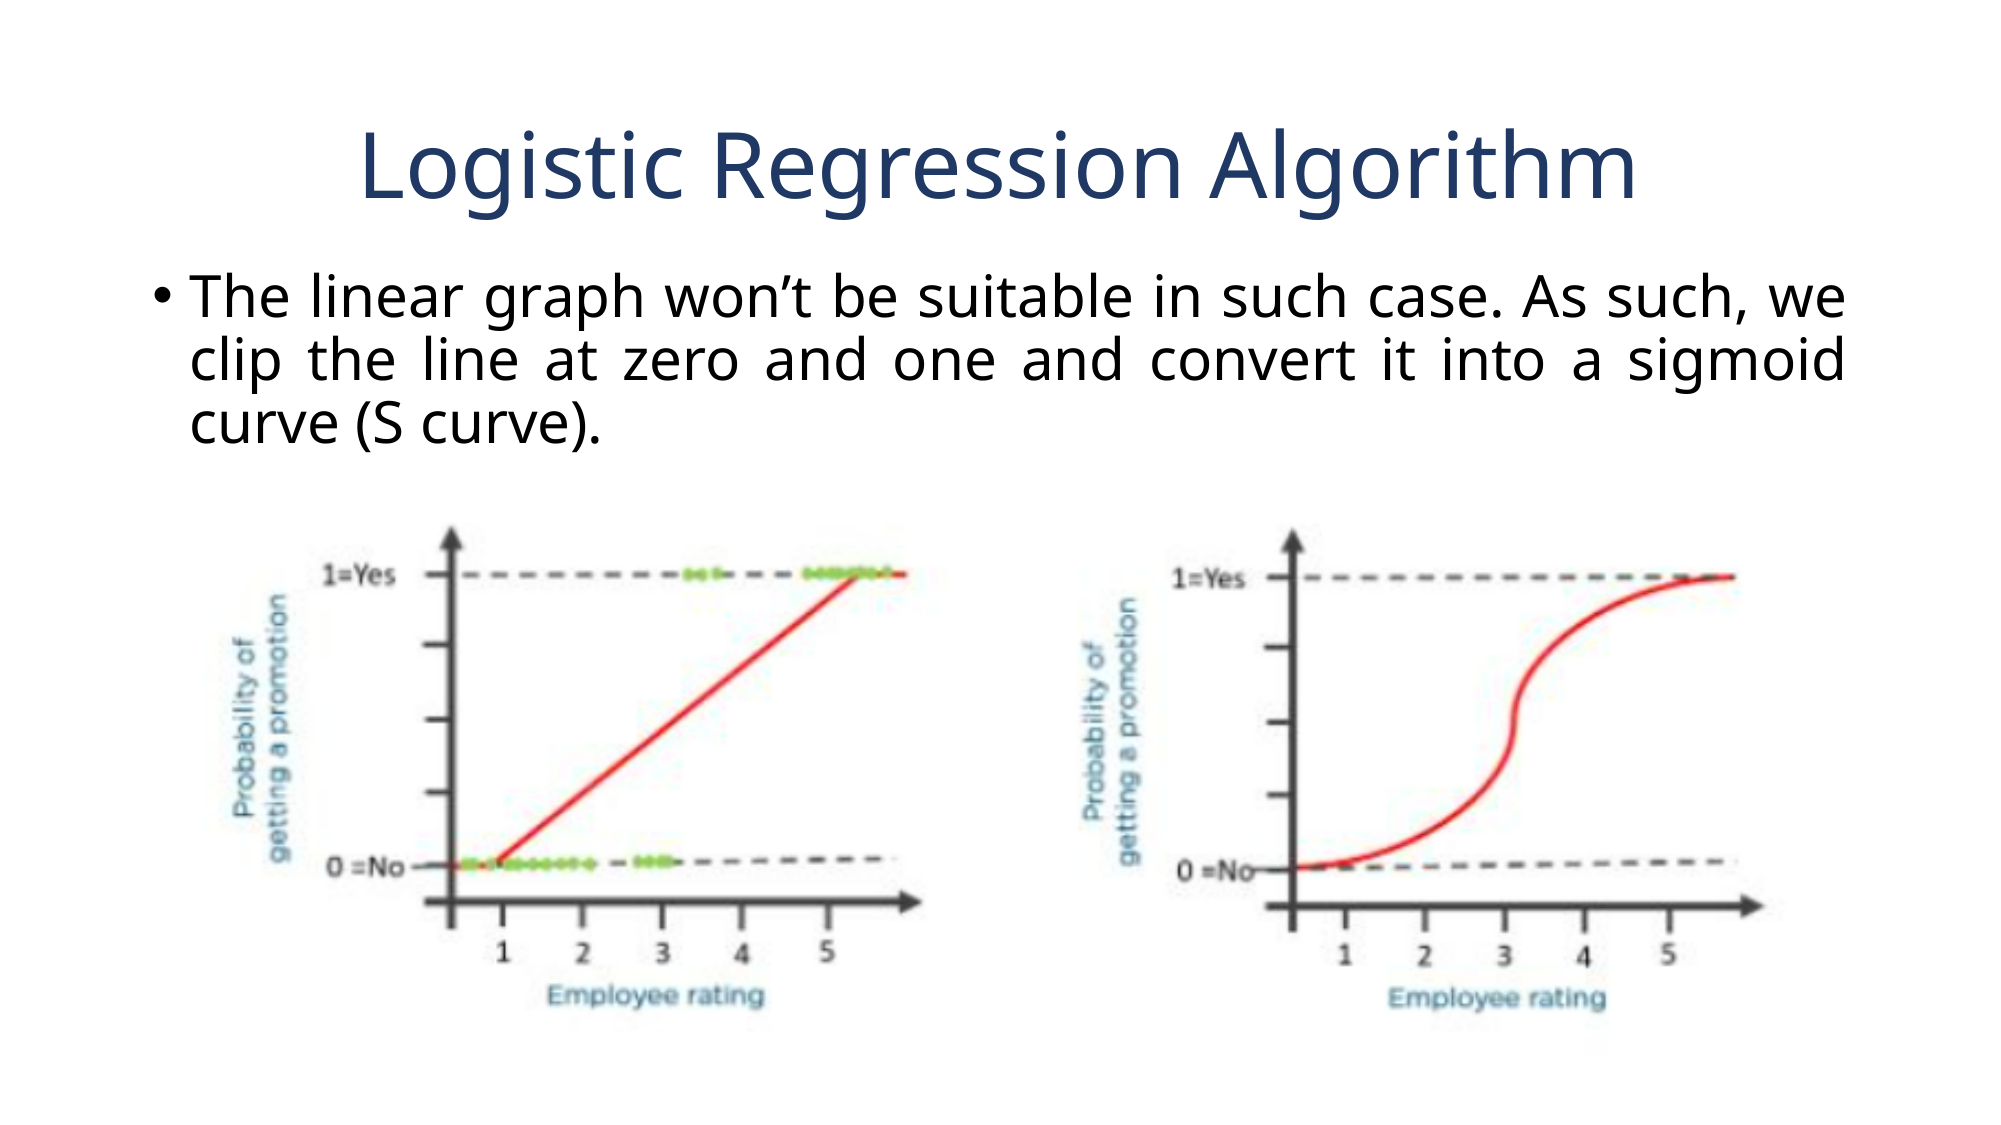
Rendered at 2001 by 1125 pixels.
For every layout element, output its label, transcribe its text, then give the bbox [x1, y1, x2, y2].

list The linear graph won’t be suitable in such case. As such, we clip the line at zero and one and convert it into a sigmoid curve (S curve). [137, 259, 1863, 1084]
title Logistic Regression Algorithm [137, 59, 1863, 259]
picture [204, 476, 1807, 1066]
